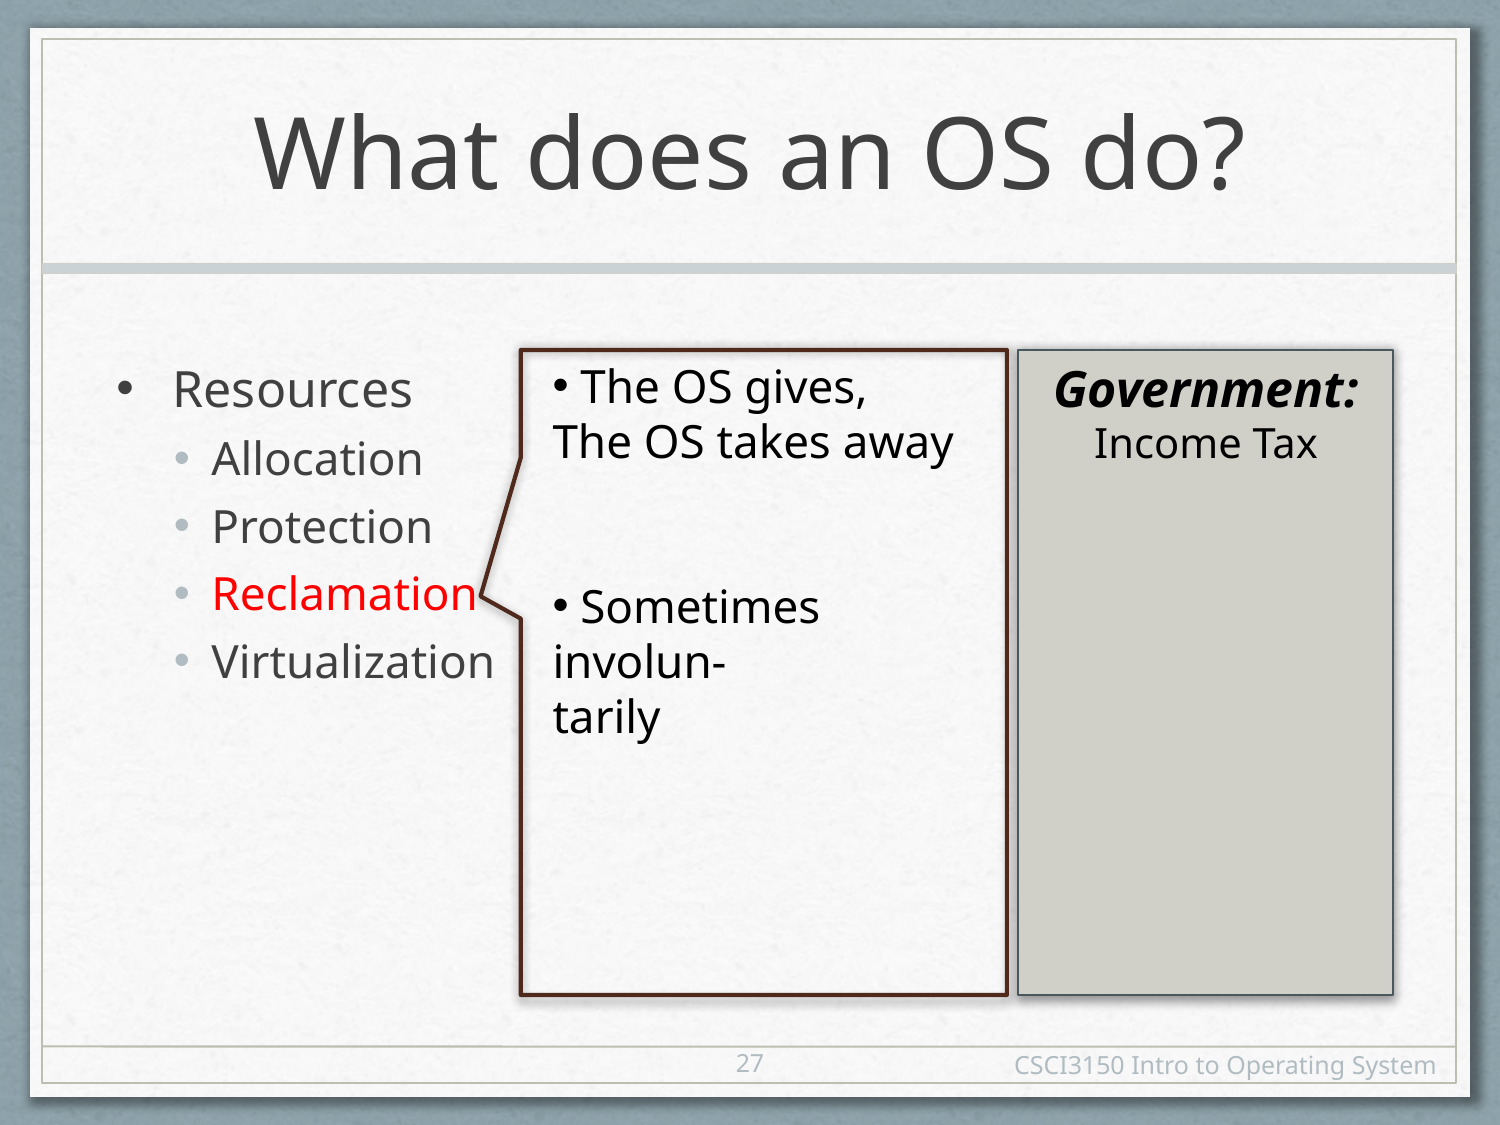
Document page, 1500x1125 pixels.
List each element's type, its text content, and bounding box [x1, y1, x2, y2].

text_box The OS gives, The OS takes away Sometimes involun- tarily [537, 349, 1007, 805]
list Resources Allocation Protection Reclamation Virtualization [101, 350, 514, 995]
picture [30, 28, 1470, 1097]
text_box [479, 348, 1008, 996]
text_box Government: Income Tax [1017, 349, 1394, 996]
slide_number 27 [687, 1042, 813, 1088]
title What does an OS do? [147, 40, 1353, 260]
footer CSCI3150 Intro to Operating System [977, 1045, 1453, 1088]
